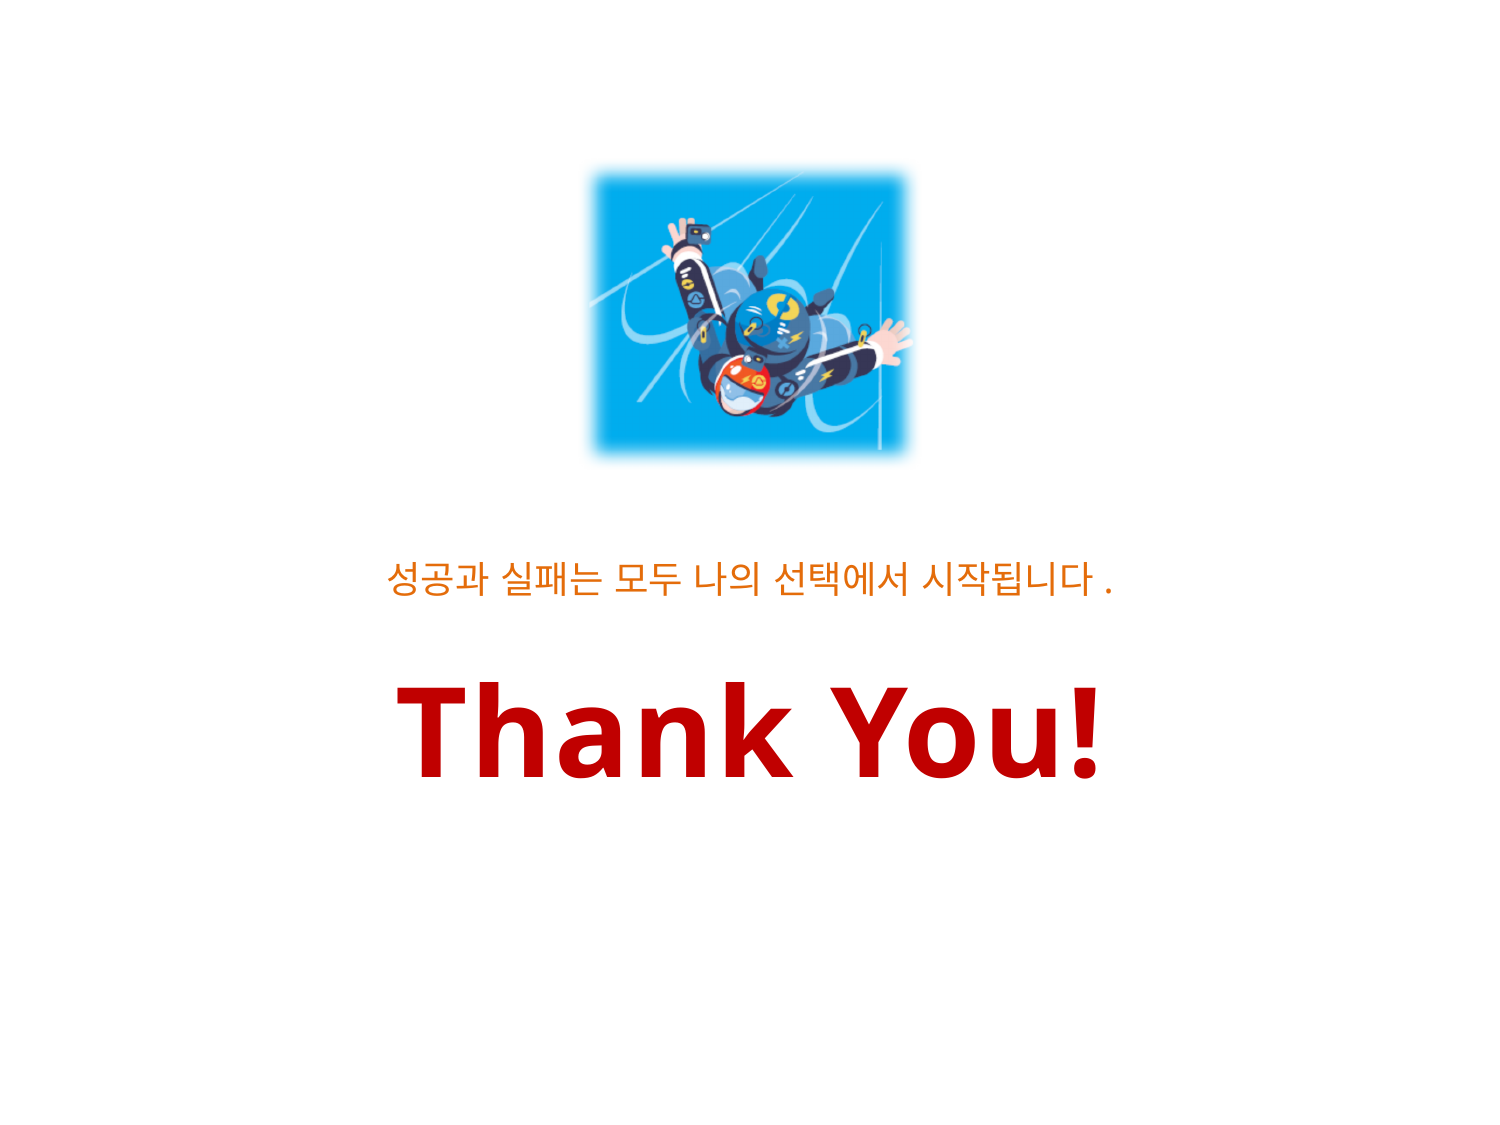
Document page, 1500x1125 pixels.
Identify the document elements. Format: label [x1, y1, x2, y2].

picture [749, 307, 761, 314]
picture [606, 212, 894, 442]
